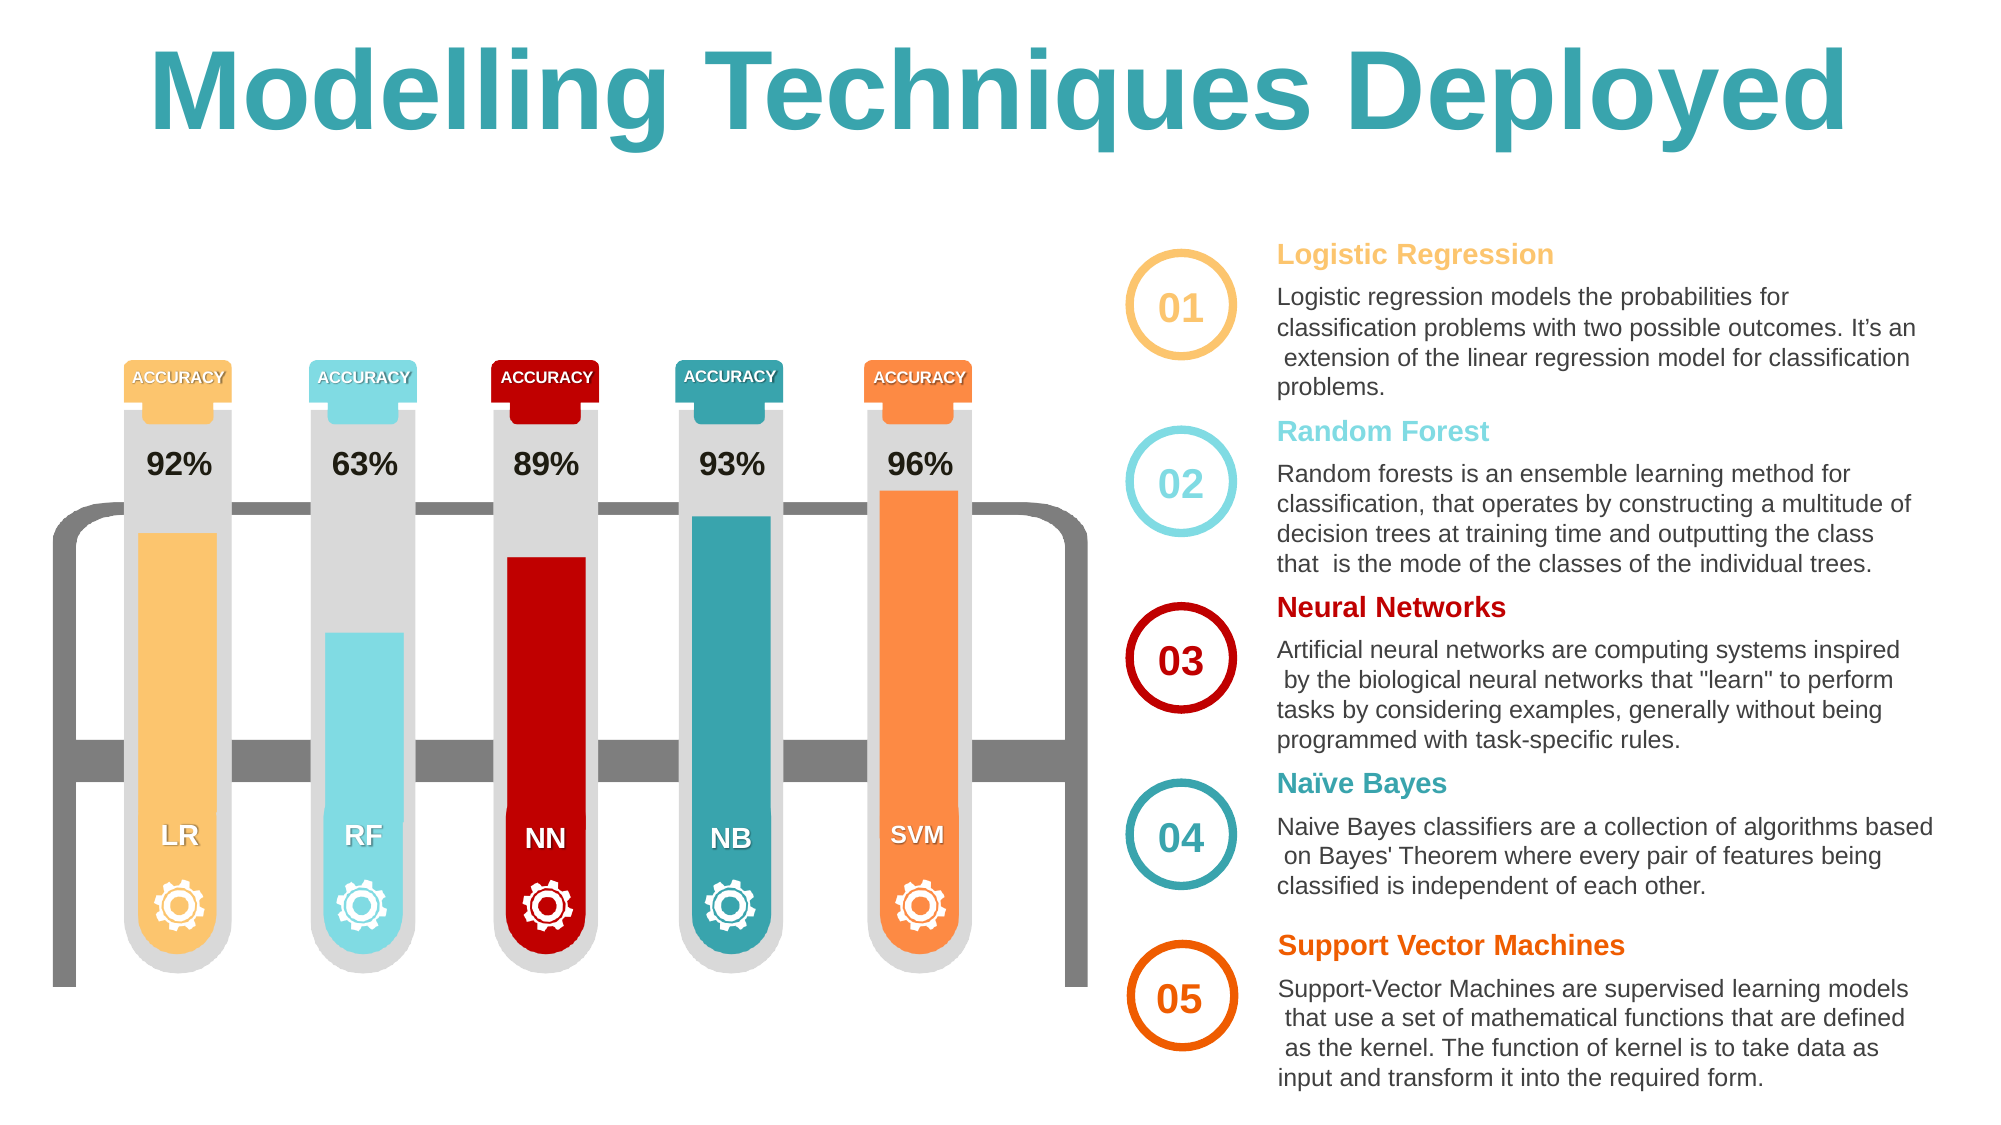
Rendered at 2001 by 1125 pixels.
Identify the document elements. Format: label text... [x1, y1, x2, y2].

text_box ACCURACY [129, 364, 228, 387]
text_box [120, 360, 238, 399]
text_box 93% [697, 440, 768, 483]
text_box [140, 490, 959, 873]
text_box ACCURACY [498, 364, 597, 387]
text_box [1129, 429, 1234, 534]
text_box ACCURACY [681, 363, 780, 386]
text_box Logistic Regression Logistic regression models the probabilities for [1274, 220, 1792, 308]
text_box 04 [1155, 808, 1207, 861]
title Modelling Techniques Deployed [146, 14, 1859, 205]
text_box 03 [1155, 631, 1207, 684]
text_box [1130, 943, 1235, 1048]
text_box Support Vector Machines Support-Vector Machines are supervised learning models that use a set of mathematical functions that are defined as the kernel. The function of kernel is to take data as input and transform it into the required form. [1275, 911, 1914, 1092]
text_box [1129, 252, 1234, 357]
text_box 92% [144, 440, 215, 483]
text_box [306, 360, 424, 399]
text_box [52, 360, 1088, 987]
text_box 89% [511, 440, 583, 483]
text_box 63% [329, 440, 401, 483]
text_box ACCURACY [315, 364, 414, 387]
text_box [489, 360, 607, 399]
text_box [1129, 782, 1234, 887]
text_box 96% [885, 440, 956, 483]
text_box 02 [1155, 455, 1207, 508]
text_box ACCURACY [871, 365, 970, 388]
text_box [690, 809, 773, 876]
text_box [1129, 606, 1234, 710]
text_box [672, 359, 790, 398]
text_box classification problems with two possible outcomes. It’s an extension of the linear regression model for classification problems. Random Forest Random forests is an ensemble learning method for classification, that operates by constructing a multitude of decision trees at training time and outputting the class that is the mode of the classes of the individual trees. Neural Networks Artificial neural networks are computing systems inspired by the biological neural networks that "learn" to perform tasks by considering examples, generally without being programmed with task-specific rules. Naïve Bayes Naive Bayes classifiers are a collection of algorithms based on Bayes' Theorem where every pair of features being classified is independent of each other. [1274, 308, 1936, 900]
text_box 01 [1155, 278, 1207, 331]
text_box [862, 361, 979, 400]
text_box 05 [1154, 969, 1205, 1022]
